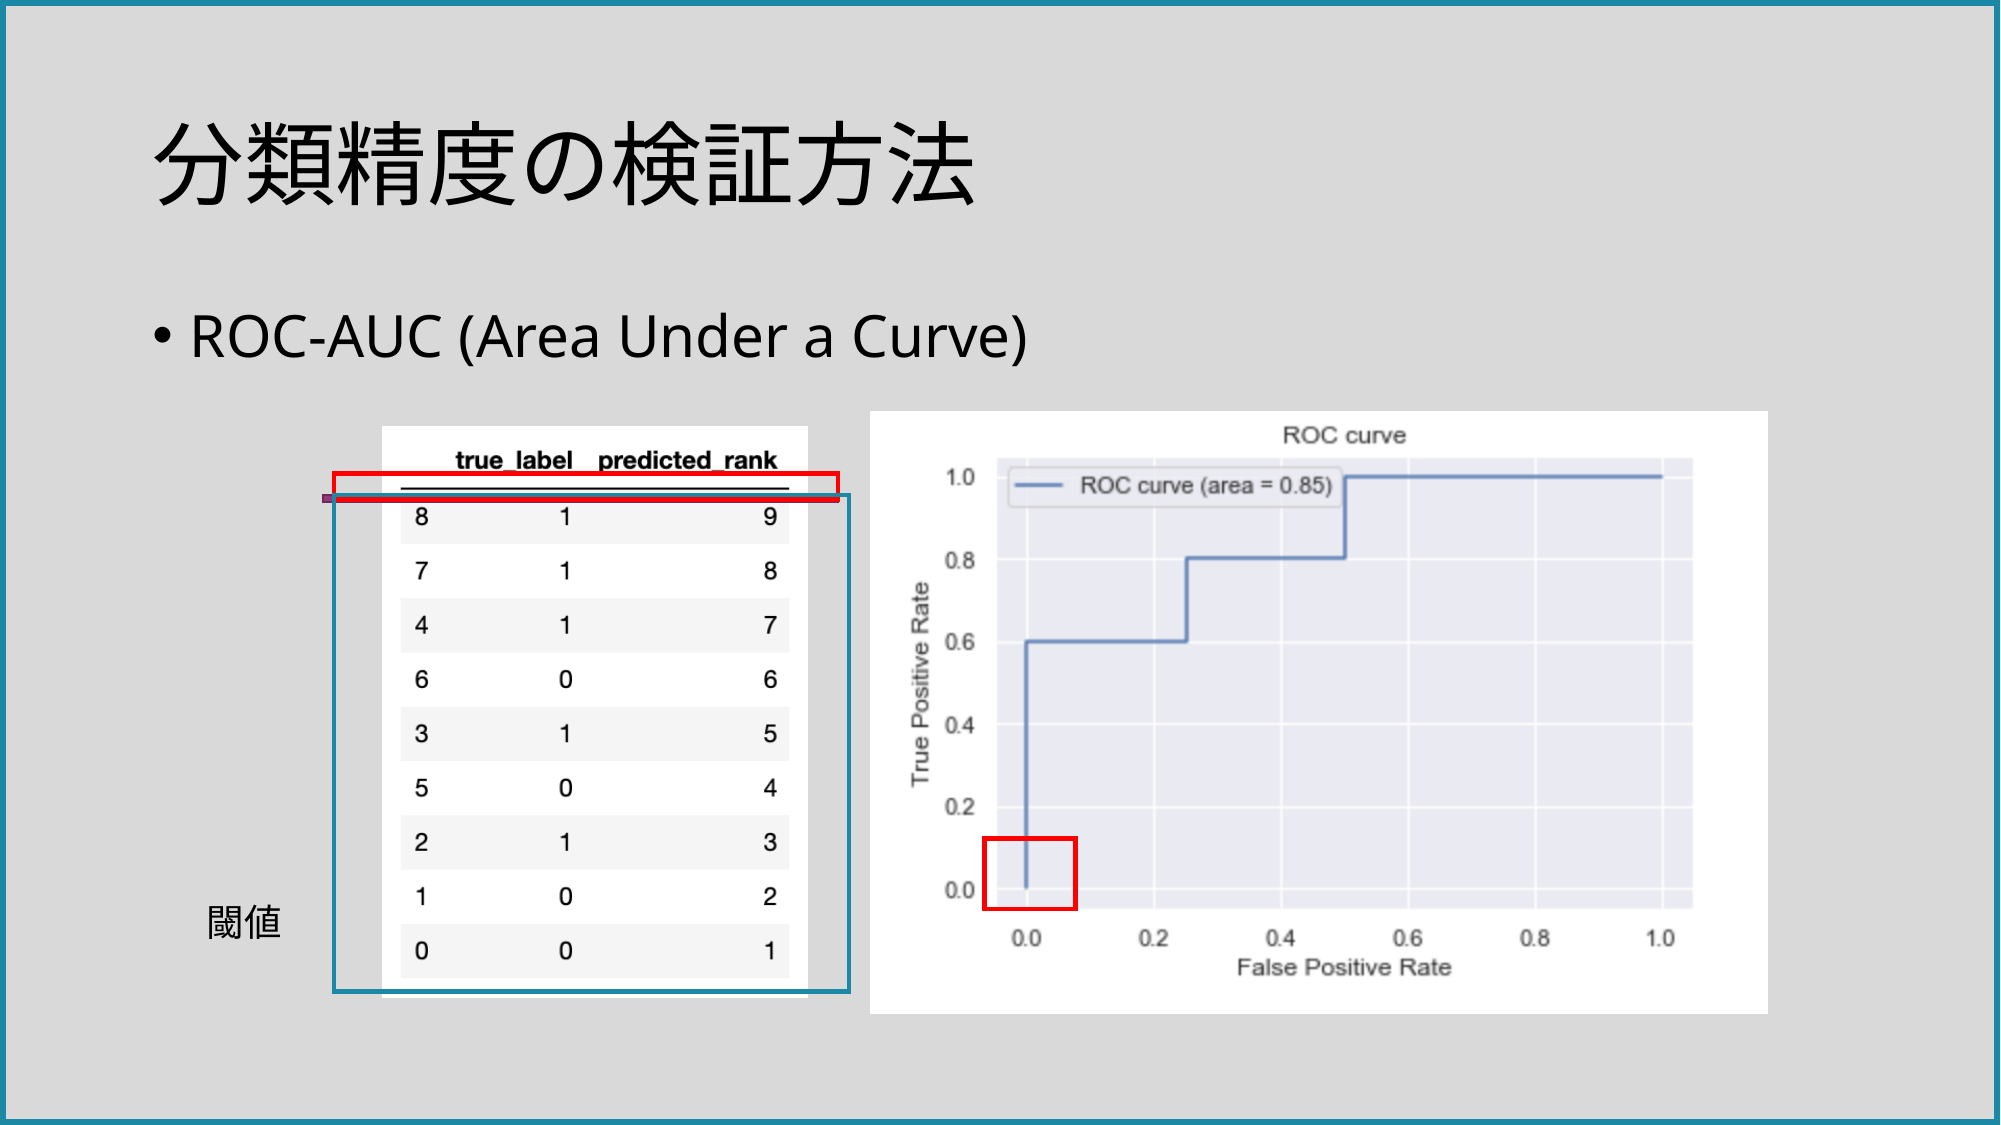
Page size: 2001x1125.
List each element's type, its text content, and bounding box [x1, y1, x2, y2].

list ROC-AUC (Area Under a Curve) [137, 299, 1863, 1014]
picture [869, 411, 1768, 1014]
text_box [333, 472, 382, 494]
text_box 閾値 [192, 891, 297, 951]
picture [382, 426, 808, 998]
text_box [808, 494, 850, 993]
text_box [322, 494, 333, 503]
text_box [808, 472, 839, 494]
text_box [333, 494, 382, 993]
title 分類精度の検証方法 [137, 59, 1863, 278]
